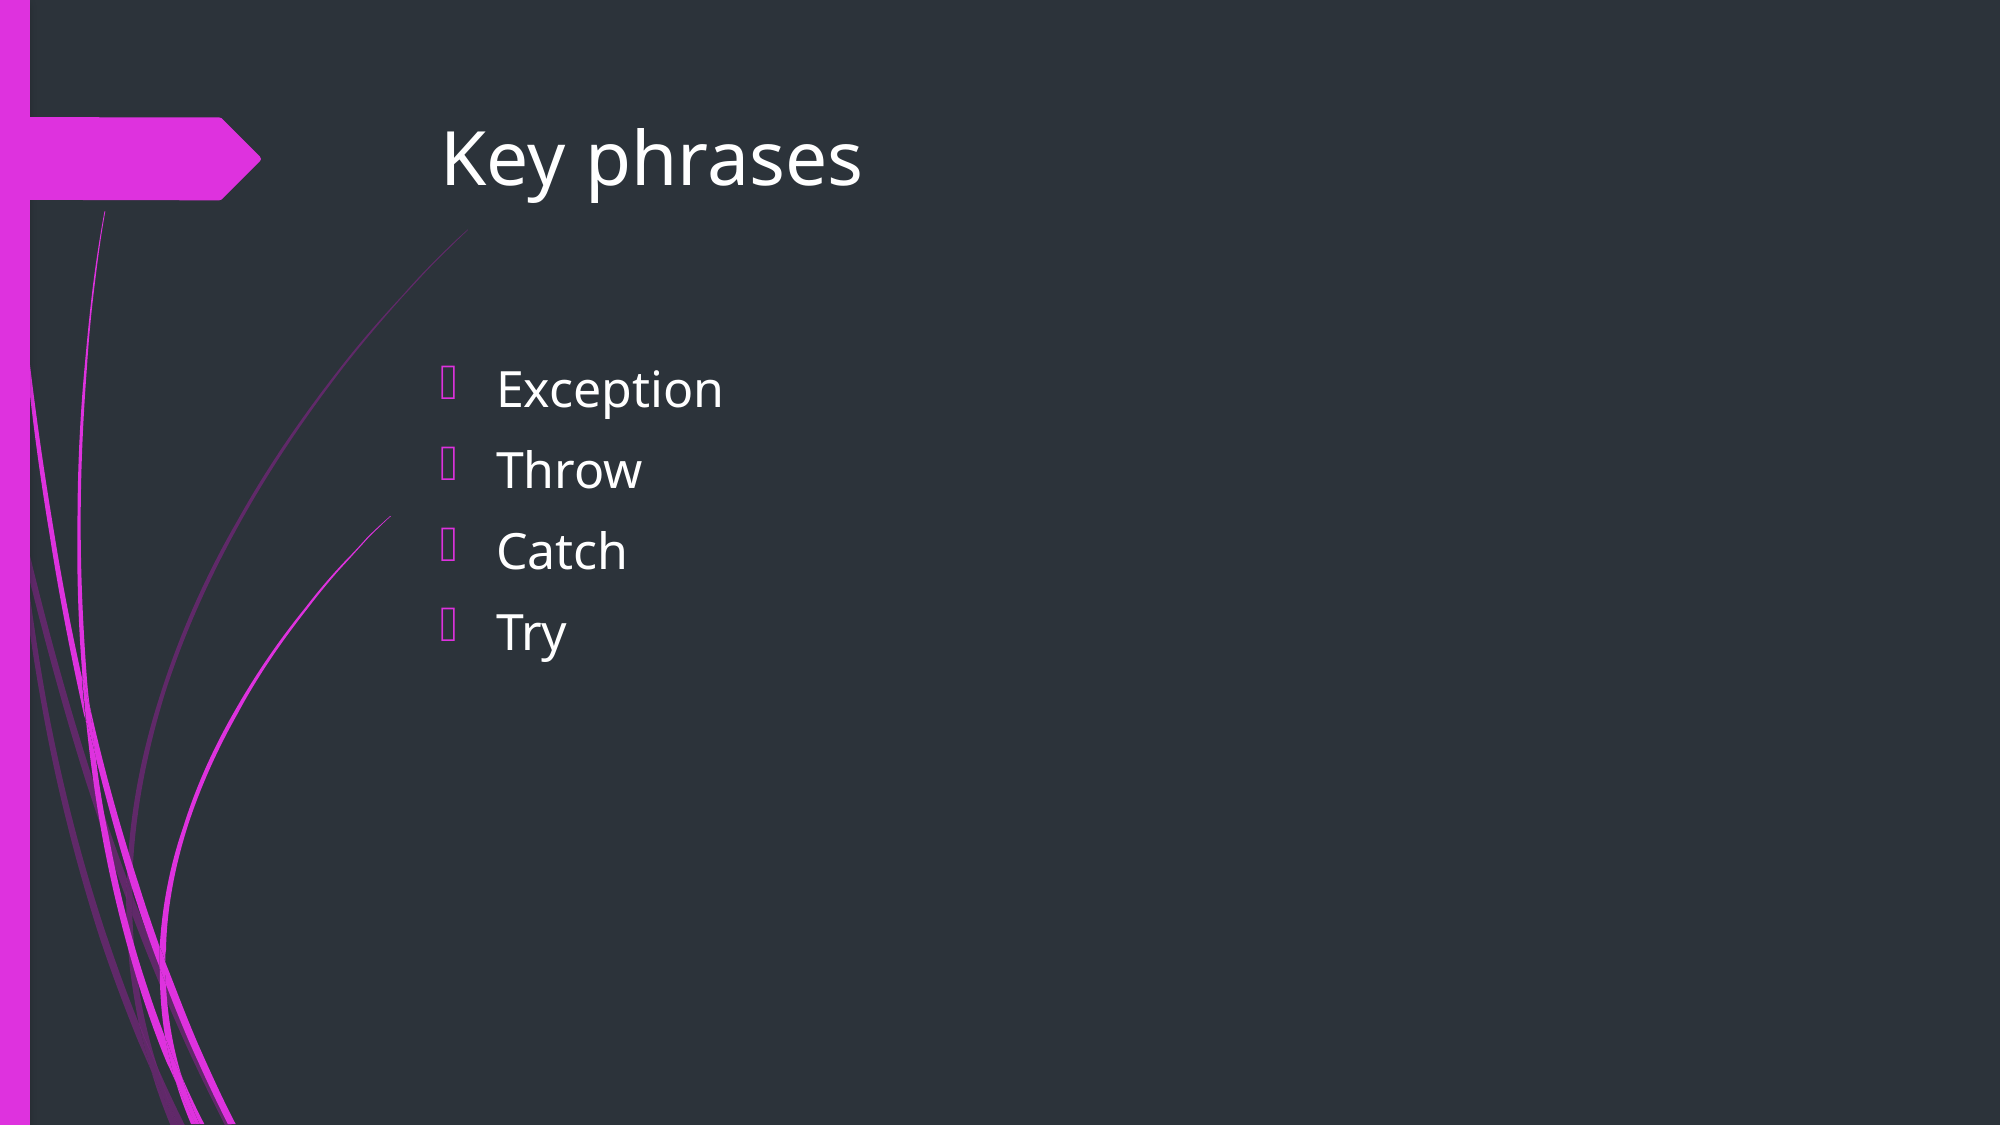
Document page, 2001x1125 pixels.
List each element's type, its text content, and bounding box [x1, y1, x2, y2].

list Exception Throw Catch Try [424, 350, 1888, 970]
title Key phrases [425, 102, 1888, 313]
